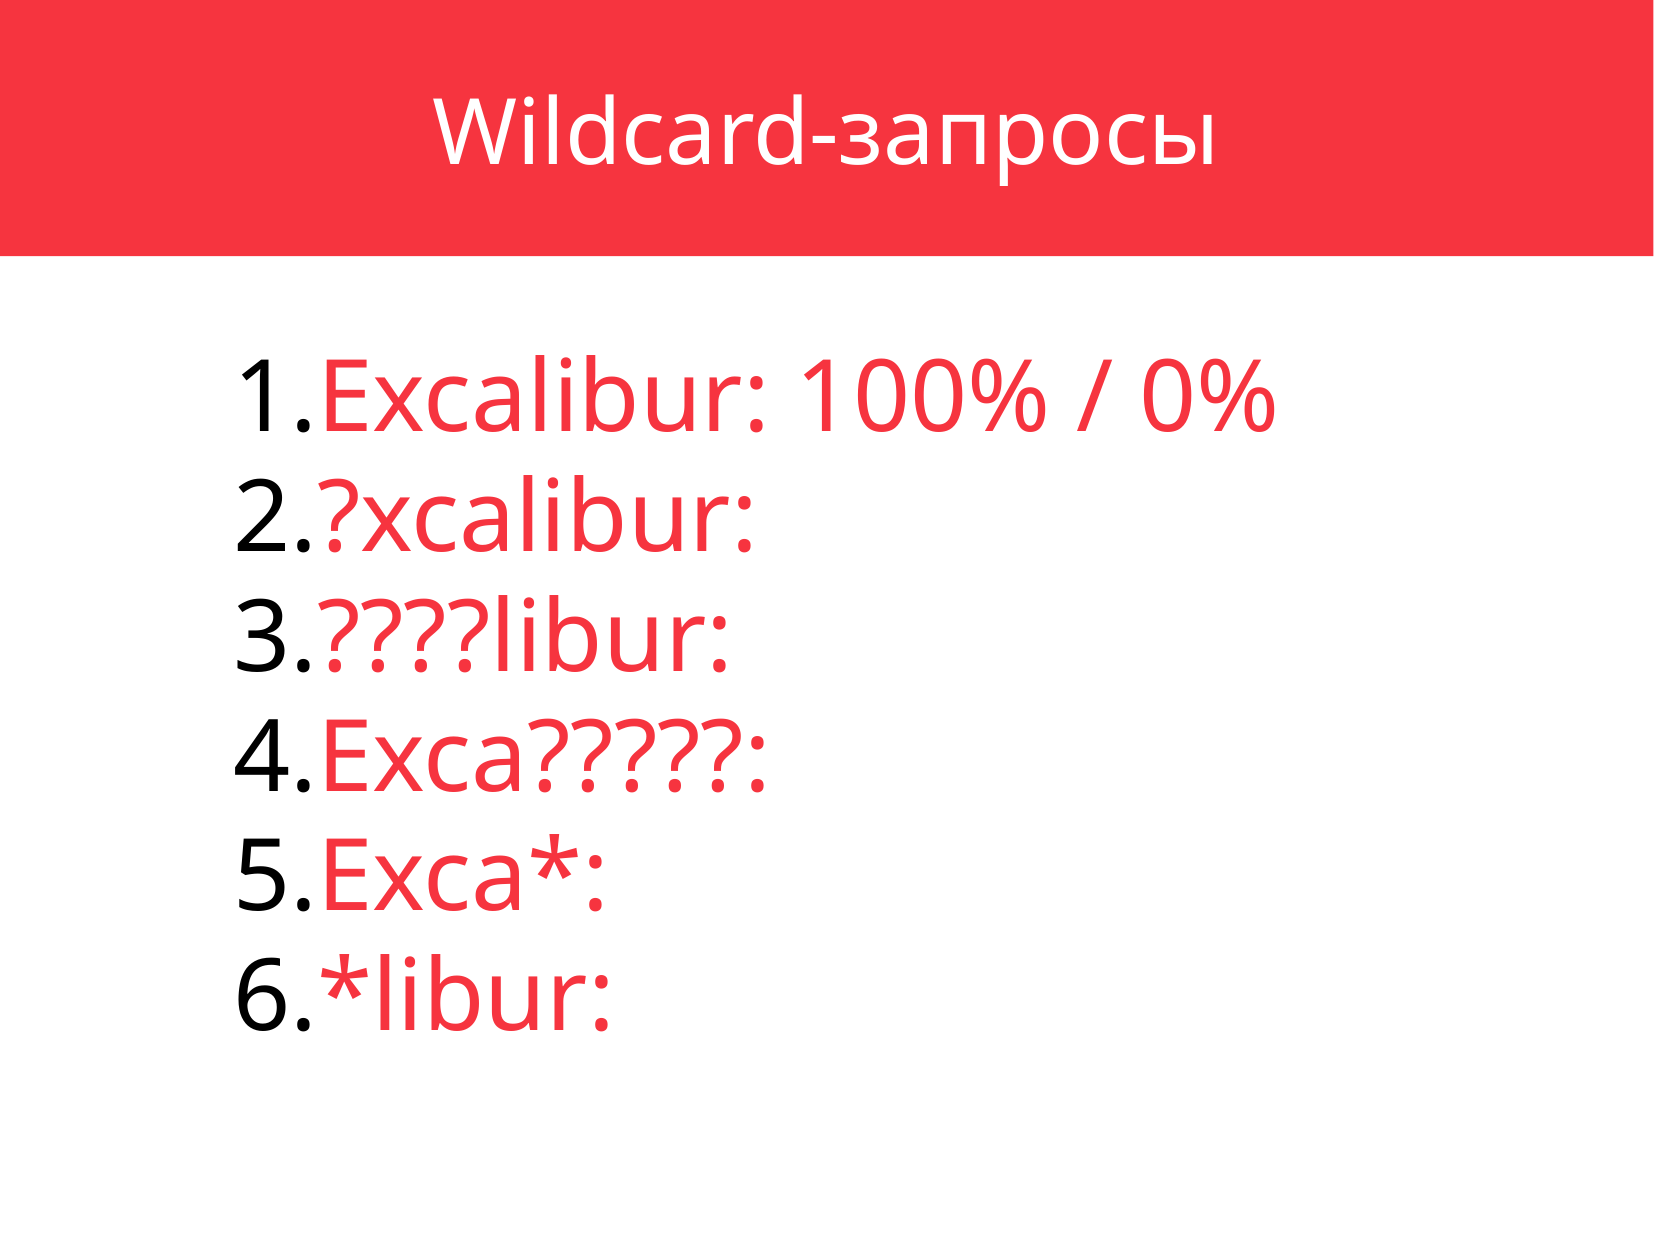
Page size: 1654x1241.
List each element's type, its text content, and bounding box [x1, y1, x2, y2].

text_box Excalibur: 100% / 0% ?xcalibur: ????libur: Exca?????: Exca*: *libur: [233, 331, 1421, 1051]
text_box Wildcard-запросы [0, 0, 1654, 257]
